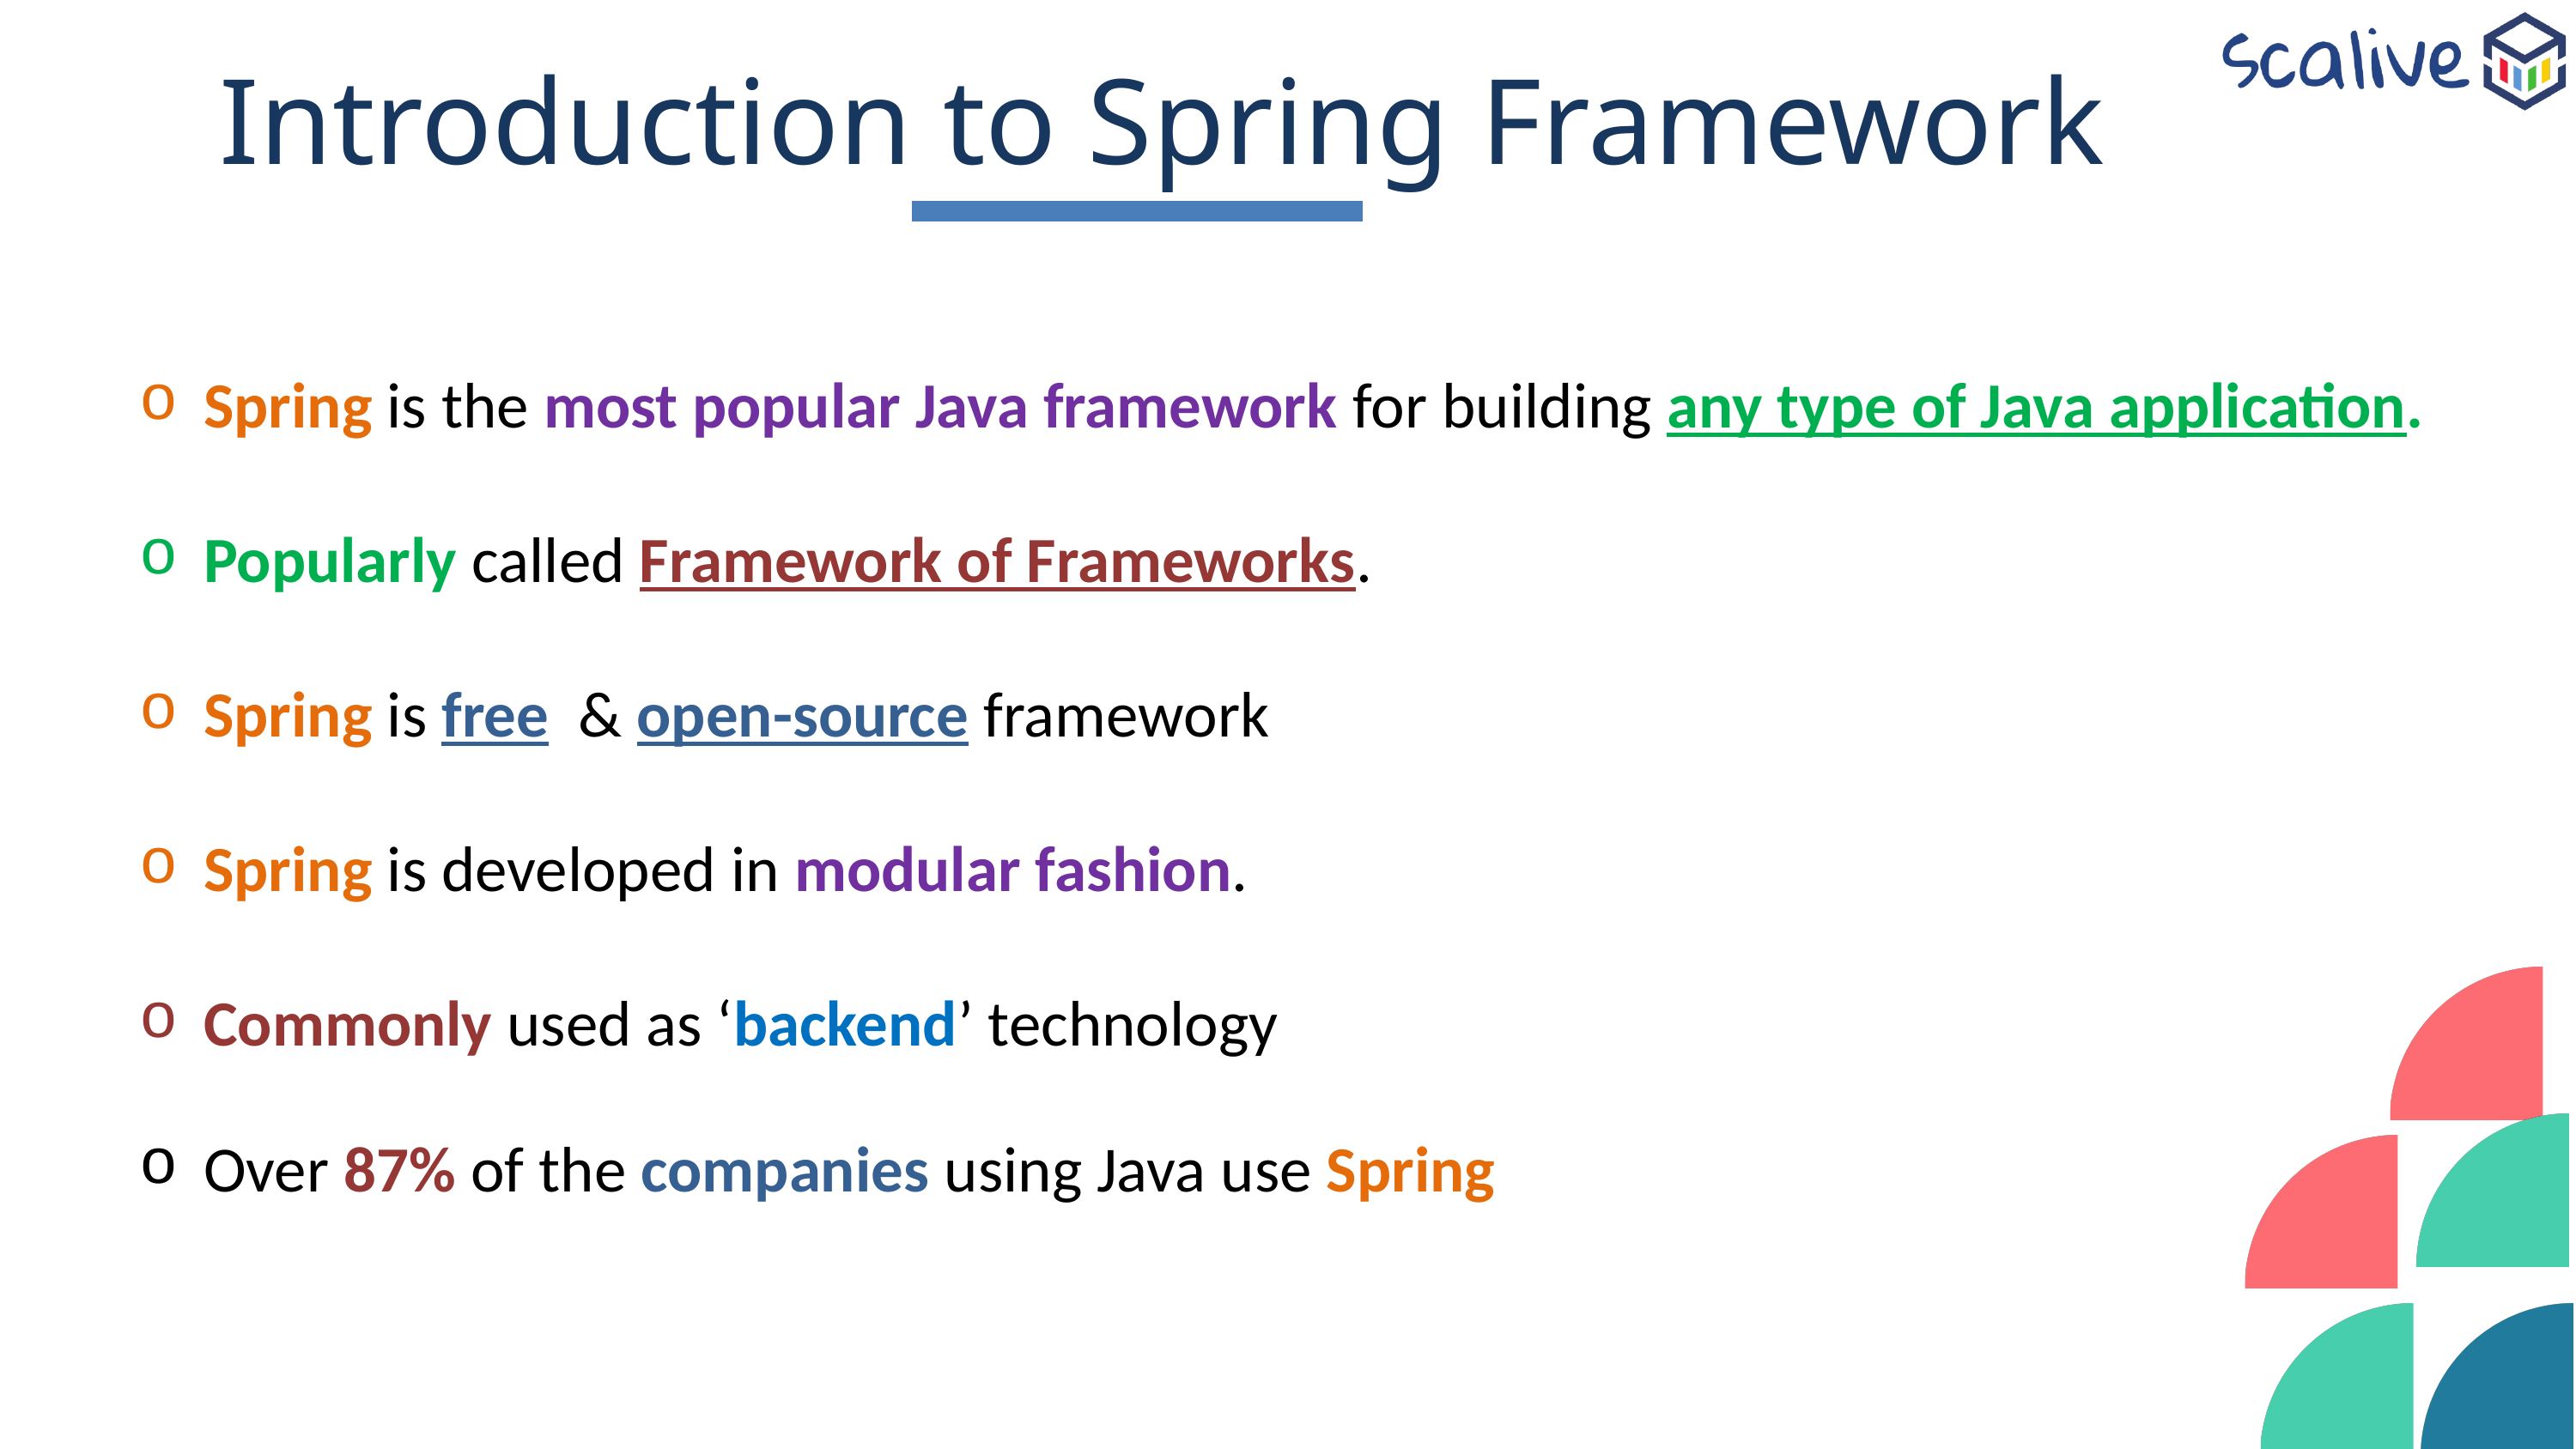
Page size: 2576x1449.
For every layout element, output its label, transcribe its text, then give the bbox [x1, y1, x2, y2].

text_box [2416, 1113, 2569, 1267]
text_box [2245, 1212, 2398, 1288]
text_box Spring is the most popular Java framework for building any type of Java application. Popularly called Framework of Frameworks. Spring is free & open-source framework Spring is developed in modular fashion. Commonly used as ‘backend’ technology Over 87% of the companies using Java use Spring [126, 357, 2501, 1212]
text_box Introduction to Spring Framework [207, 40, 2322, 195]
text_box [2260, 1303, 2414, 1449]
text_box [2421, 1303, 2573, 1449]
picture [2209, 3, 2574, 119]
text_box [2501, 967, 2543, 1113]
